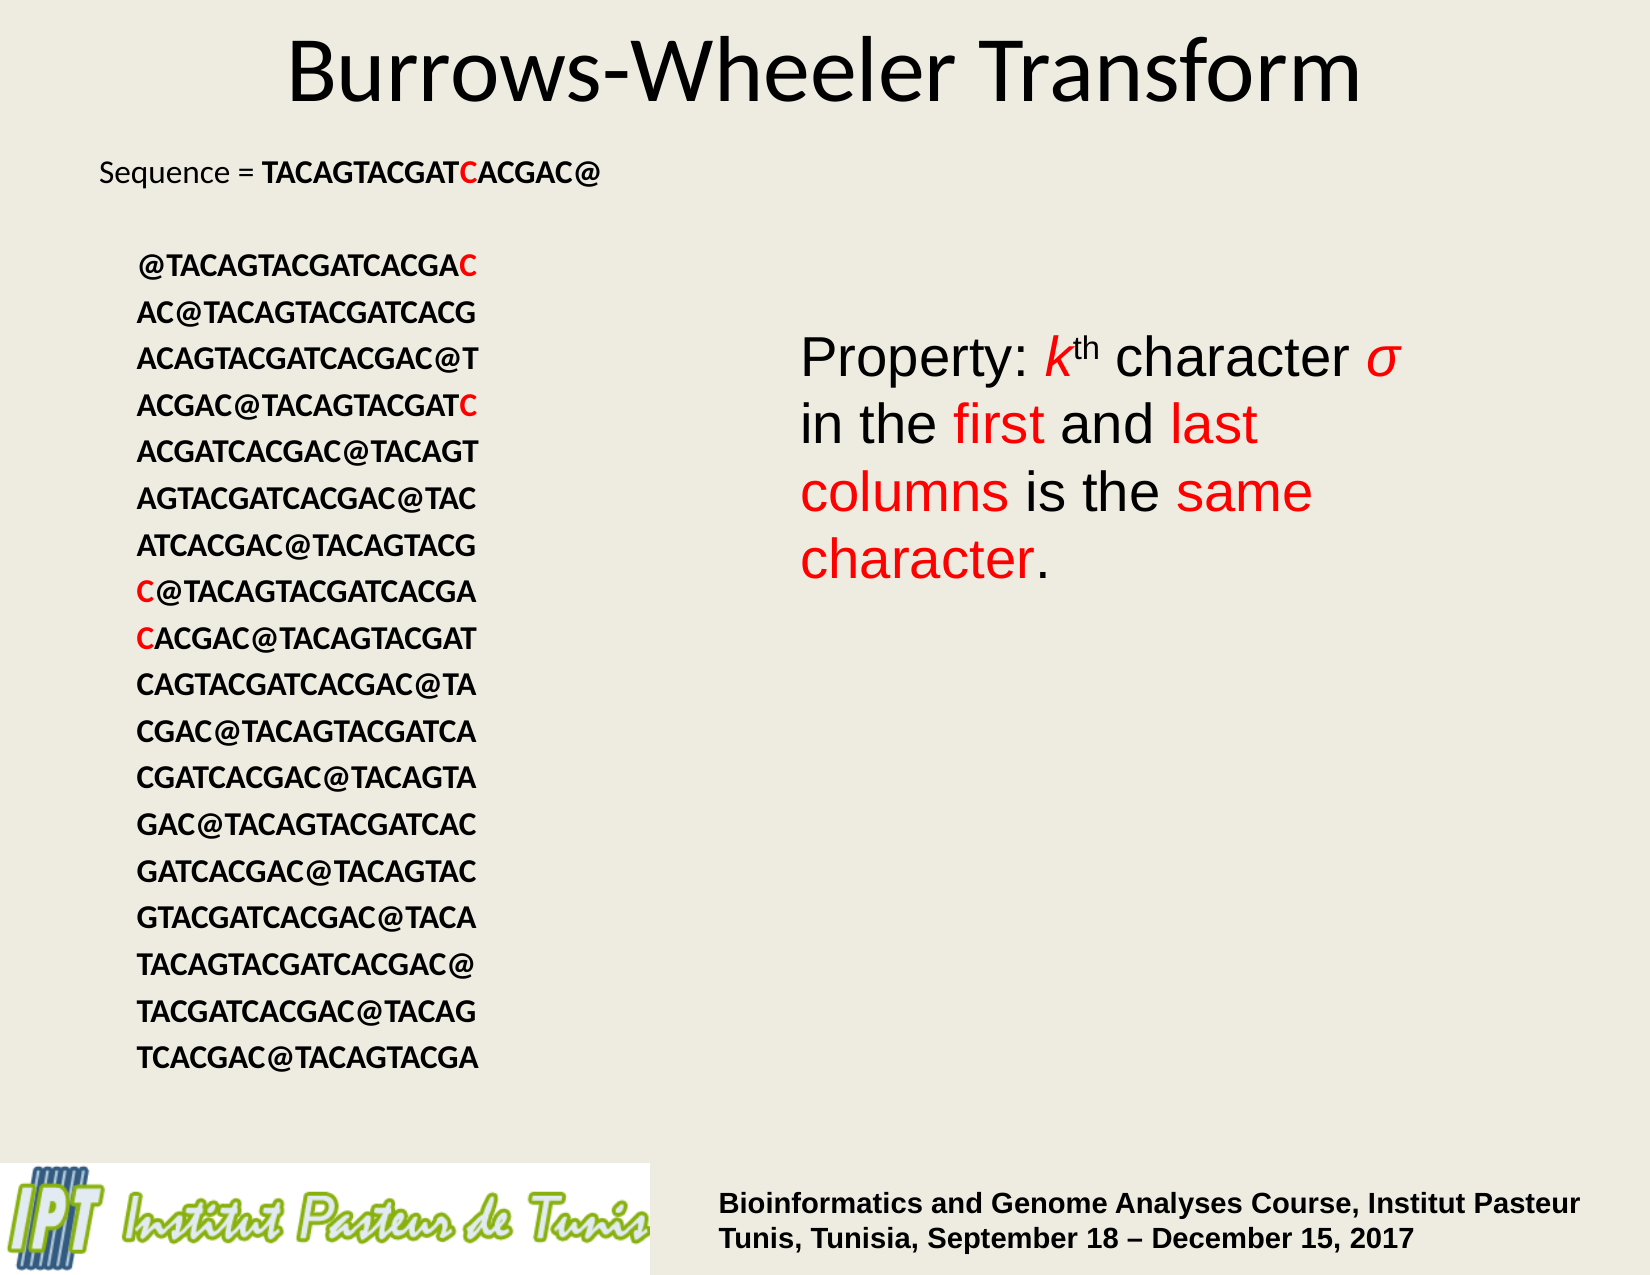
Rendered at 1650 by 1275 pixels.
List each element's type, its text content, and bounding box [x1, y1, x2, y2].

list Sequence = TACAGTACGATCACGAC@ @TACAGTACGATCACGAC AC@TACAGTACGATCACG ACAGTACGATCACGAC@T ACGAC@TACAGTACGATC ACGATCACGAC@TACAGT AGTACGATCACGAC@TAC ATCACGAC@TACAGTACG C@TACAGTACGATCACGA CACGAC@TACAGTACGAT CAGTACGATCACGAC@TA CGAC@TACAGTACGATCA CGATCACGAC@TACAGTA GAC@TACAGTACGATCAC GATCACGAC@TACAGTAC GTACGATCACGAC@TACA TACAGTACGATCACGAC@ TACGATCACGAC@TACAG TCACGAC@TACAGTACGA [82, 141, 1568, 1092]
picture [0, 1163, 650, 1275]
text_box Property: kth character σ in the first and last columns is the same character. [783, 311, 1499, 666]
title Burrows-Wheeler Transform [82, 0, 1568, 141]
